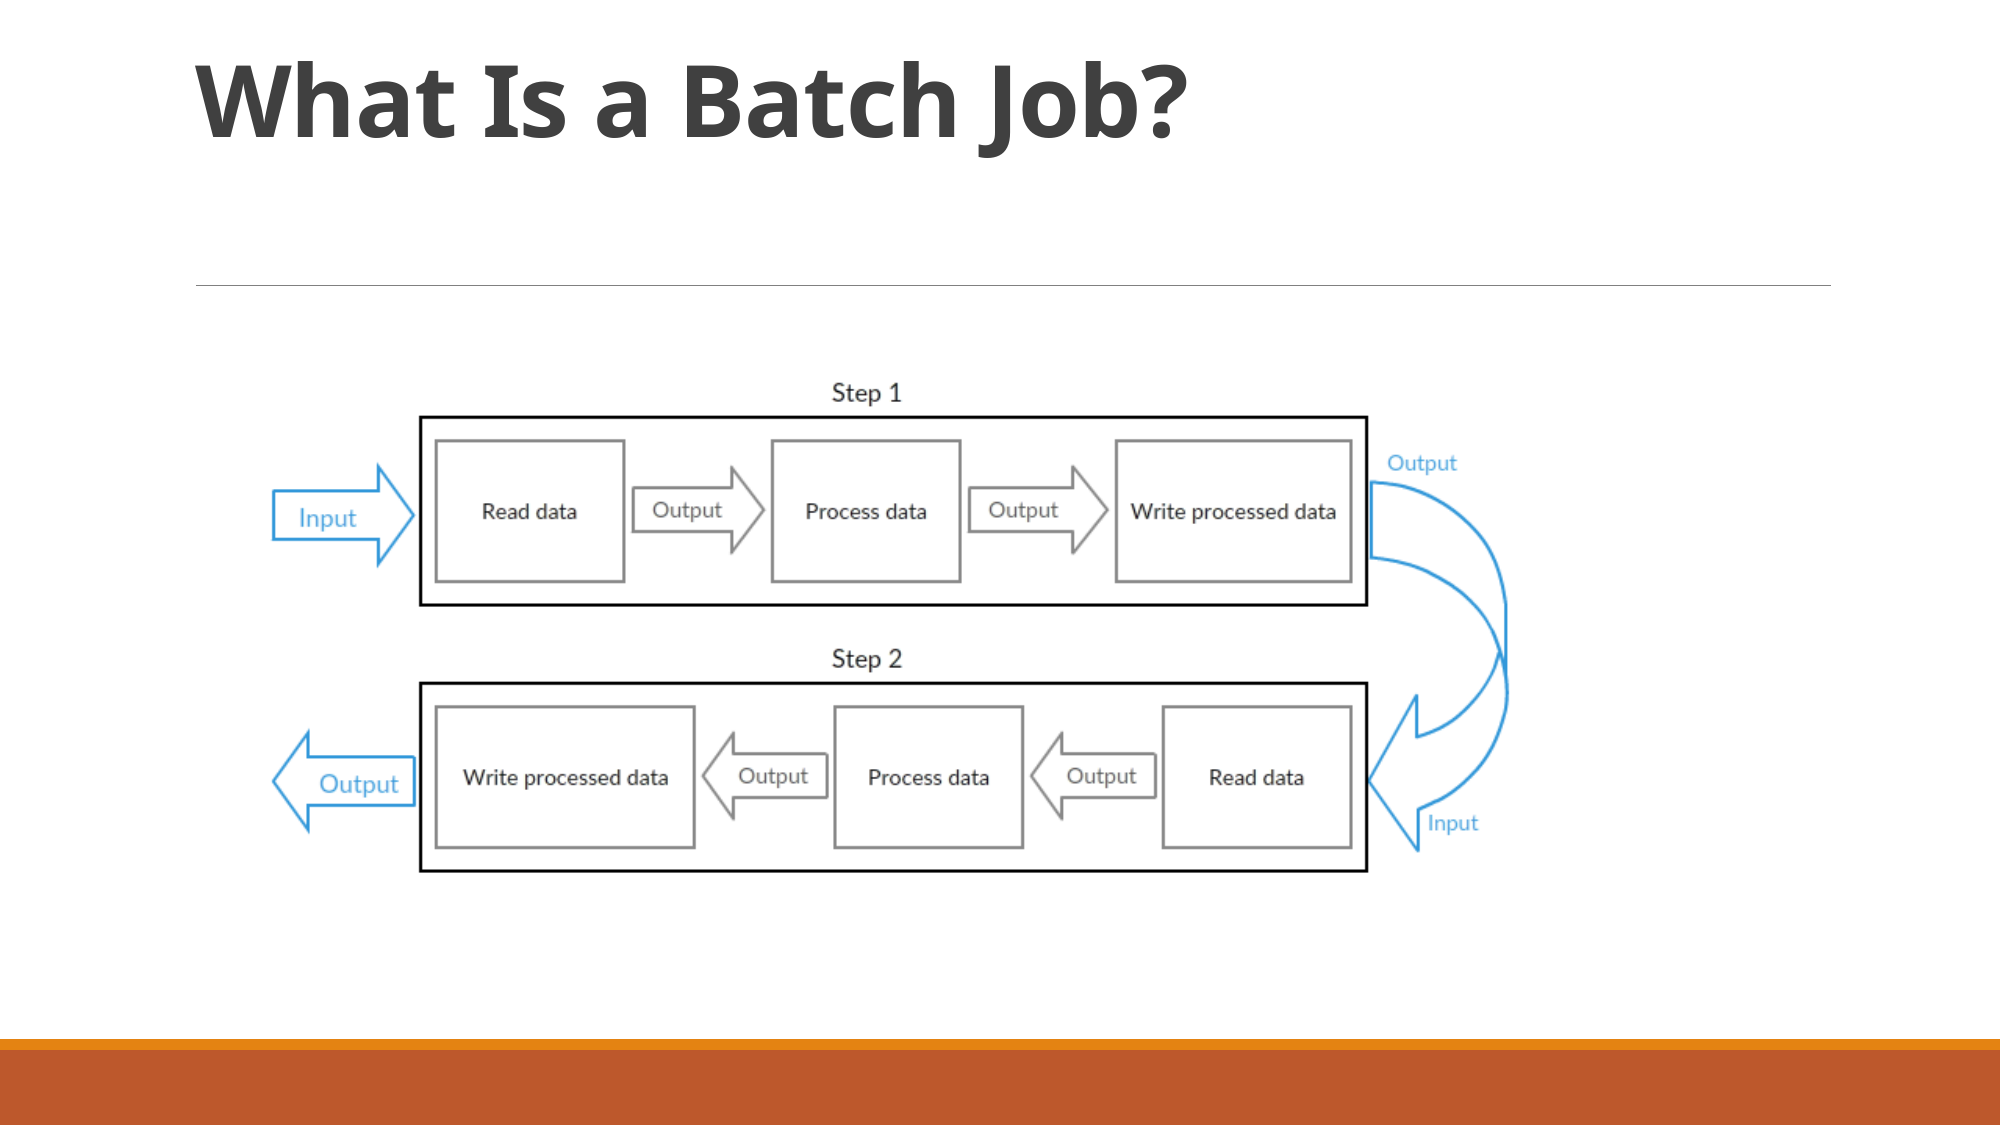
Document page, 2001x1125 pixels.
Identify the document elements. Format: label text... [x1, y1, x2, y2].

title What Is a Batch Job? [180, 47, 1830, 285]
picture [201, 354, 1578, 888]
